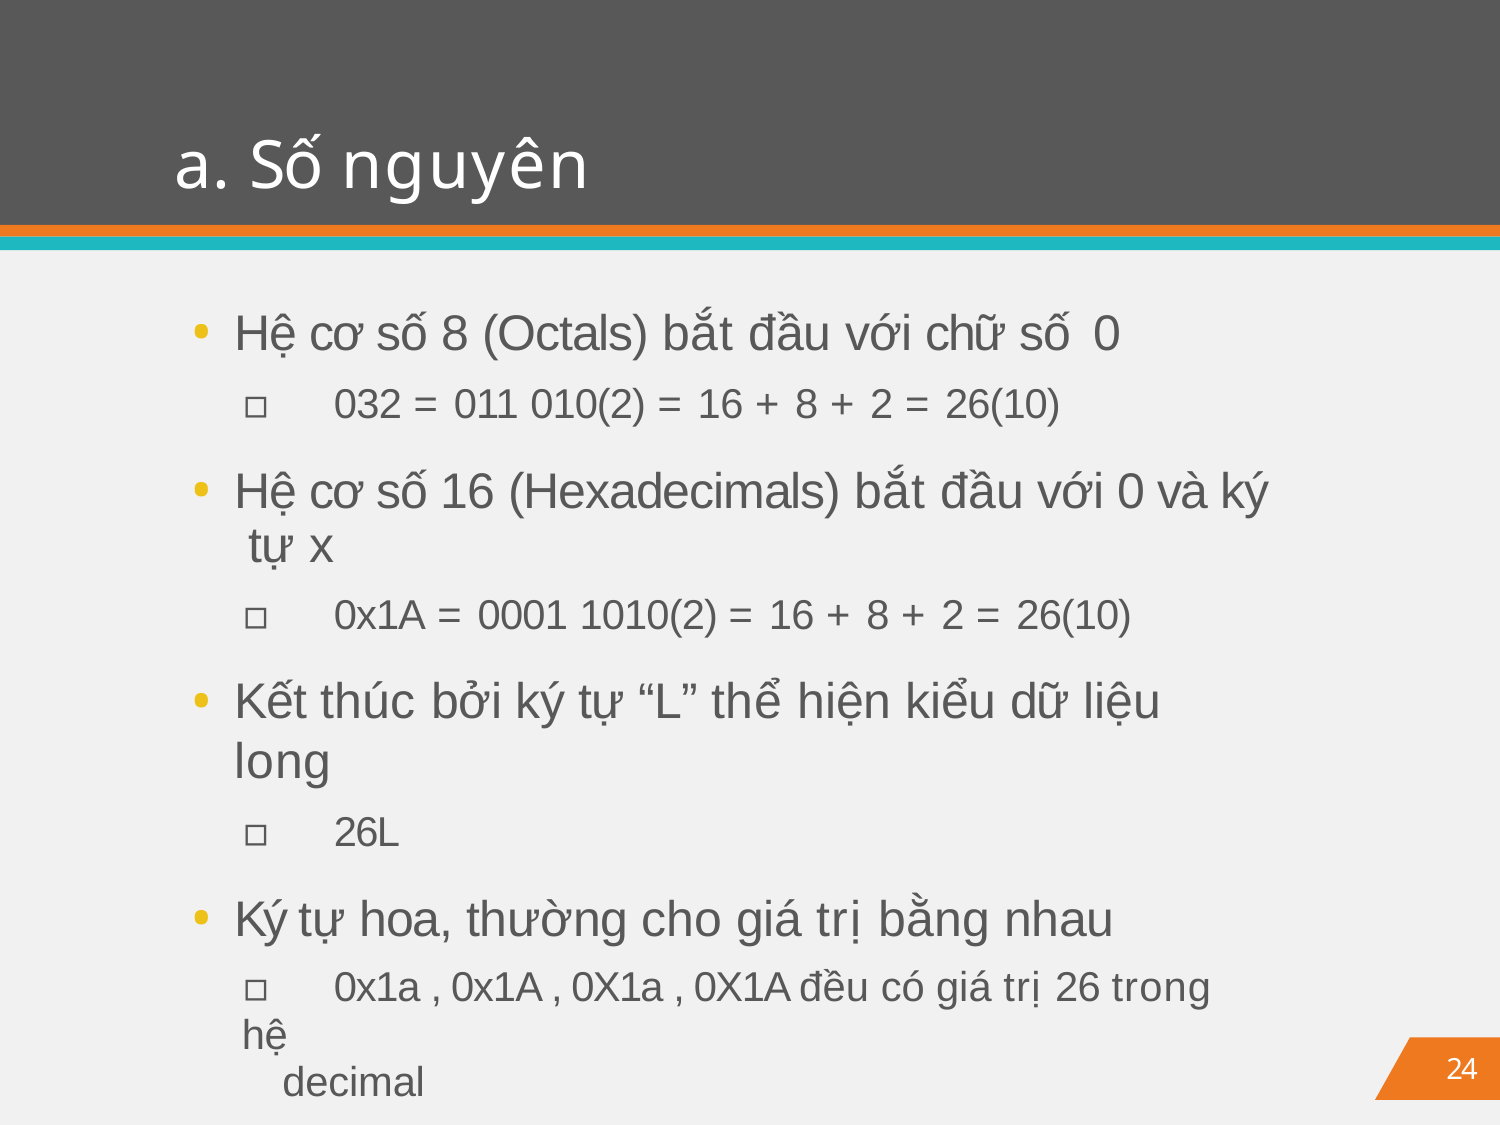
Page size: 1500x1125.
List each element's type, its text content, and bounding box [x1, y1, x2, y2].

text_box Hệ cơ số 8 (Octals) bắt đầu với chữ số 0 ▫ 032 = 011 010(2) = 16 + 8 + 2 = 26(10) Hệ cơ số 16 (Hexadecimals) bắt đầu với 0 và ký tự x ▫ 0x1A = 0001 1010(2) = 16 + 8 + 2 = 26(10) Kết thúc bởi ký tự “L” thể hiện kiểu dữ liệu long ▫ 26L Ký tự hoa, thường cho giá trị bằng nhau ▫ 0x1a , 0x1A , 0X1a , 0X1A đều có giá trị 26 trong hệ decimal [190, 278, 1277, 1105]
slide_number 24 [1440, 1049, 1485, 1125]
title a. Số nguyên [172, 119, 619, 310]
